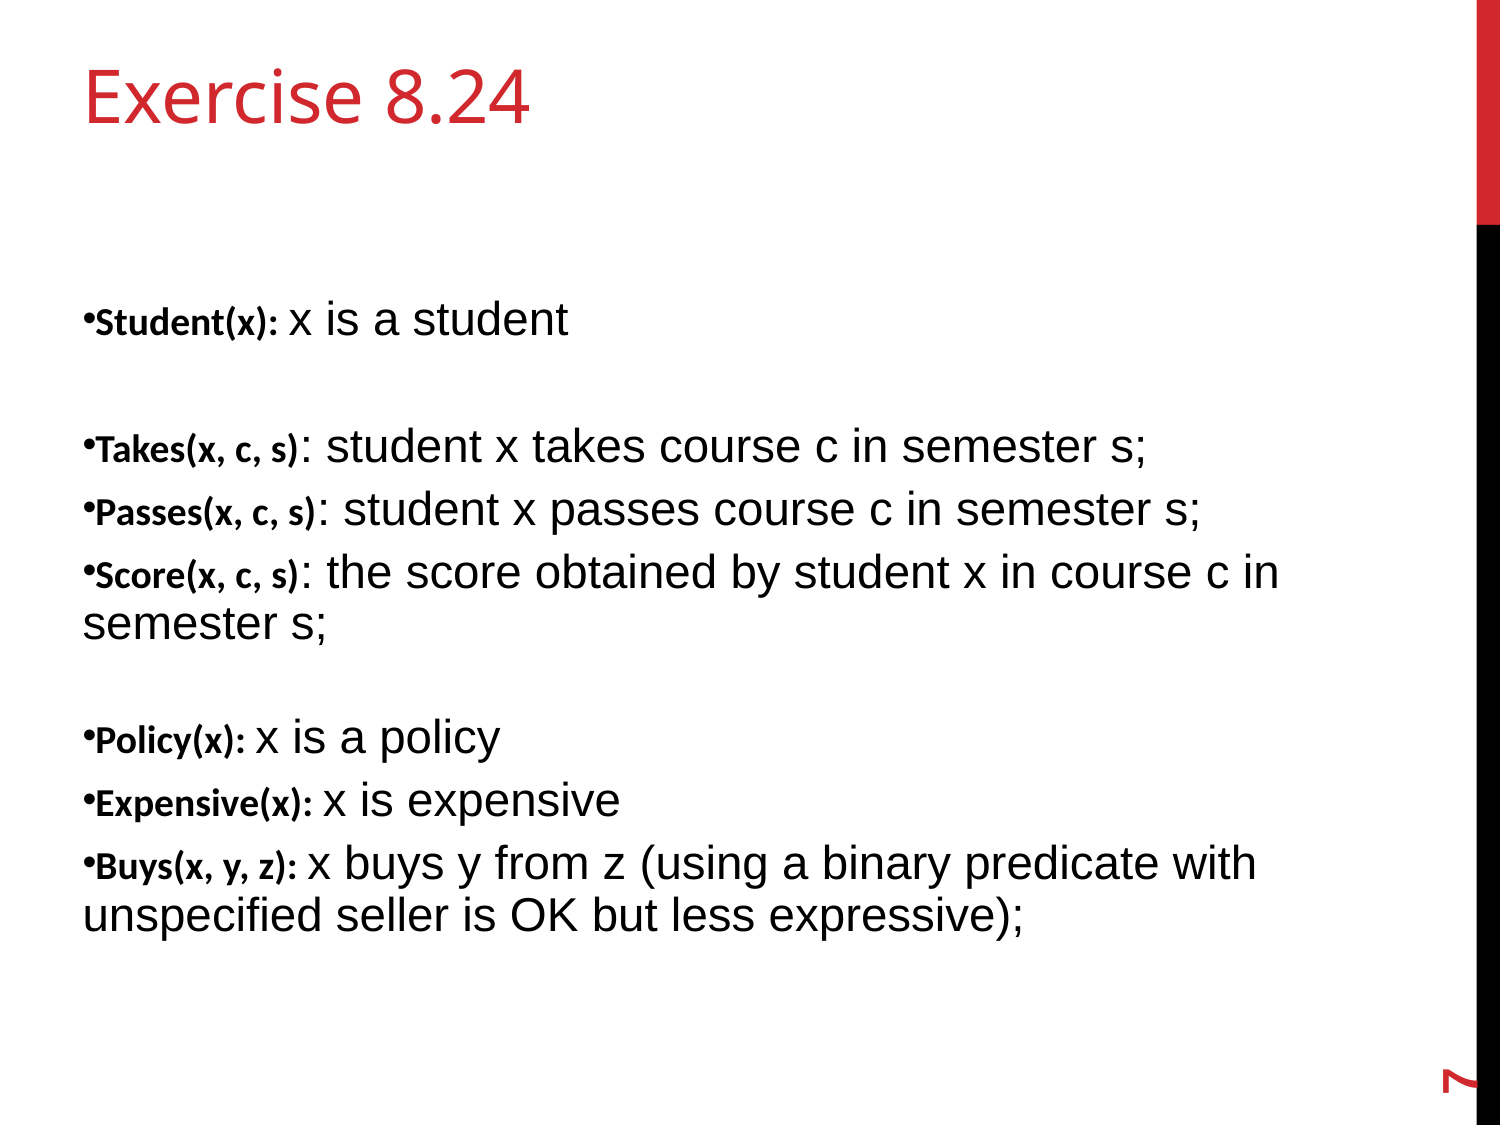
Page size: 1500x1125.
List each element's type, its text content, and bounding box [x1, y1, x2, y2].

title Exercise 8.24 [75, 27, 1347, 146]
list Student(x): x is a student Takes(x, c, s): student x takes course c in semester s; Passes(x, c, s): student x passes course c in semester s; Score(x, c, s): the score obtained by student x in course c in semester s; Policy(x): x is a policy Expensive(x): x is expensive Buys(x, y, z): x buys y from z (using a binary predicate with unspecified seller is OK but less expressive); [75, 287, 1325, 1005]
slide_number 7 [1123, 1058, 1500, 1104]
